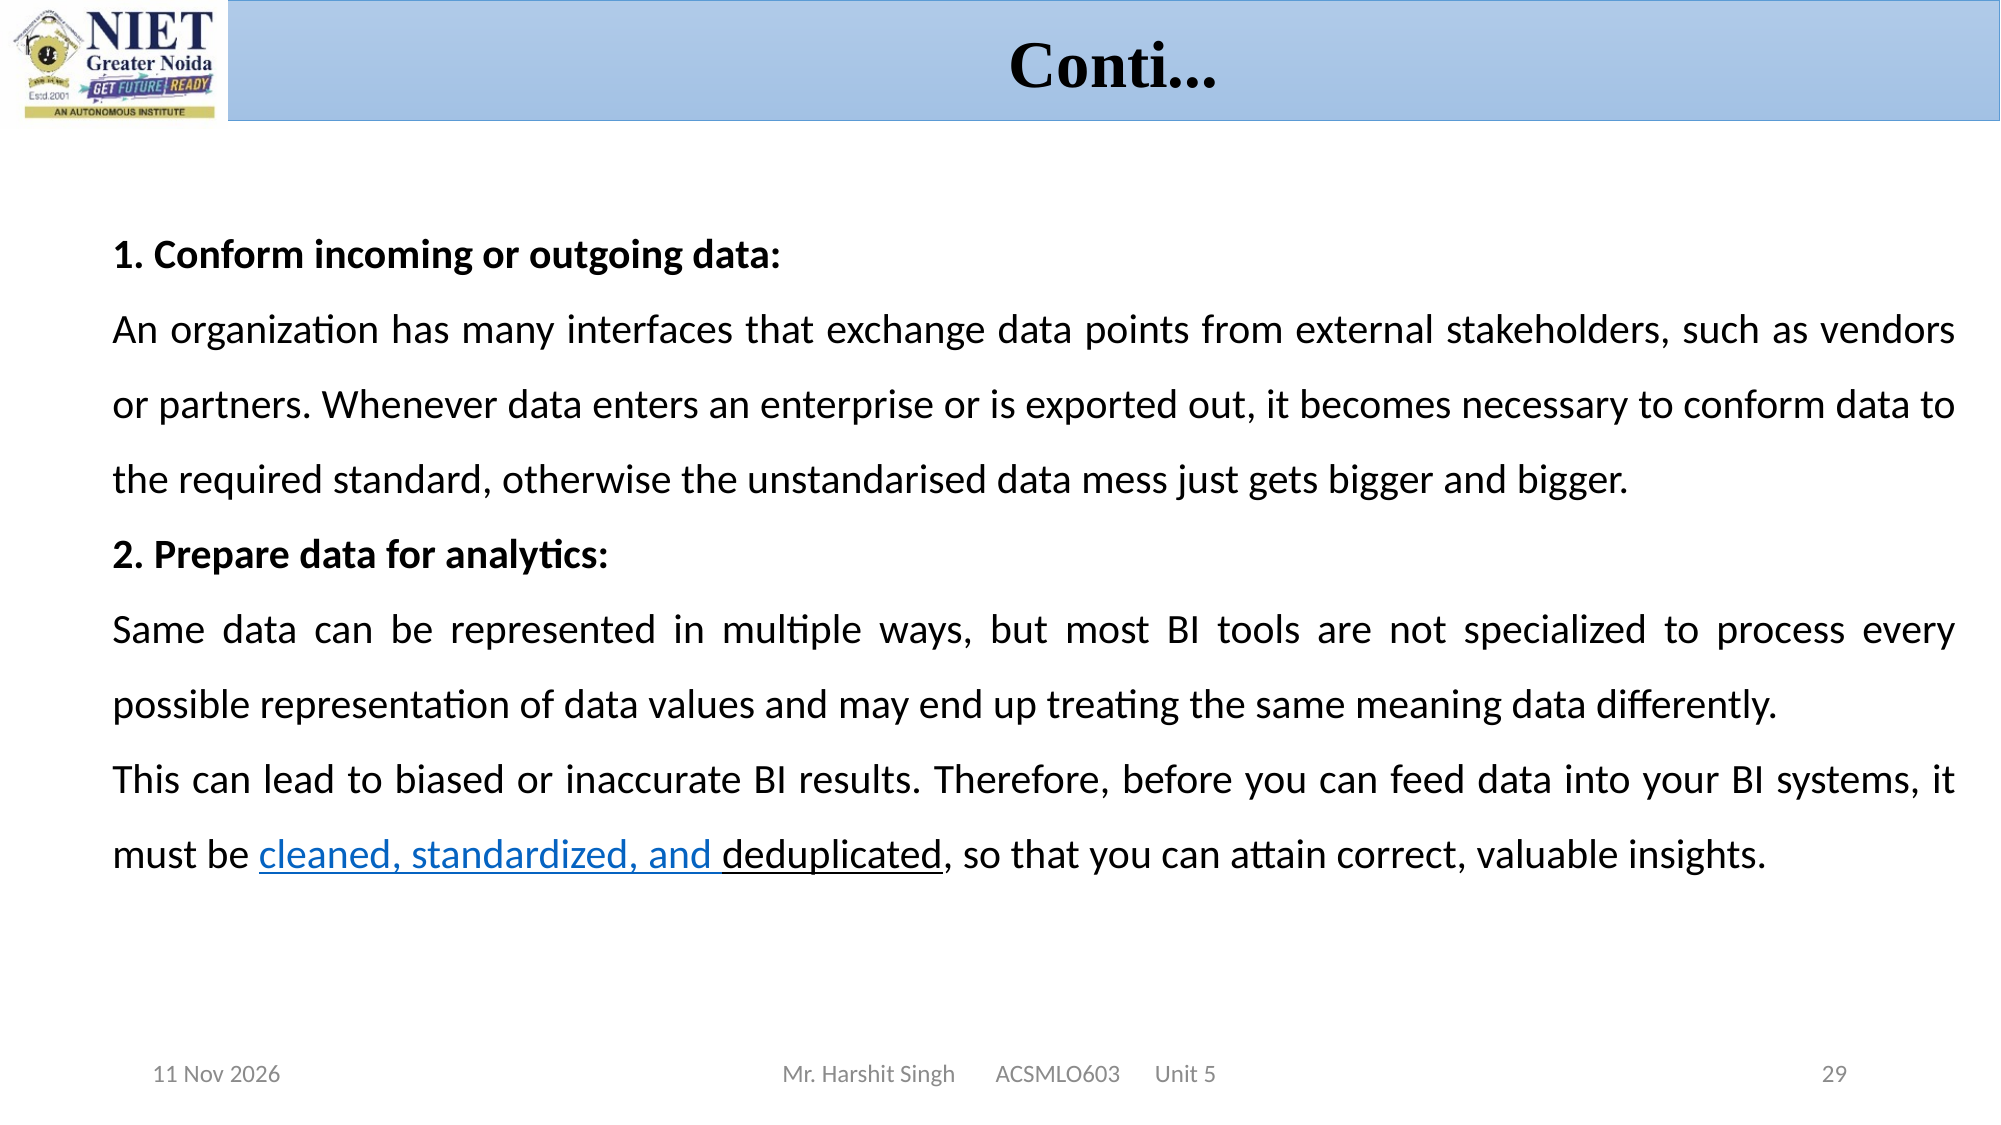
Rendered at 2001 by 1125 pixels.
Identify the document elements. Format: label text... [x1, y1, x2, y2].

slide_number 29 [1412, 1042, 1863, 1103]
text_box Conti... [228, 0, 2000, 121]
picture [0, 0, 228, 129]
text_box 1. Conform incoming or outgoing data: An organization has many interfaces that exchange data points from external stakeholders, such as vendors or partners. Whenever data enters an enterprise or is exported out, it becomes necessary to conform data to the required standard, otherwise the unstandarised data mess just gets bigger and bigger. 2. Prepare data for analytics: Same data can be represented in multiple ways, but most BI tools are not specialized to process every possible representation of data values and may end up treating the same meaning data differently. This can lead to biased or inaccurate BI results. Therefore, before you can feed data into your BI systems, it must be cleaned, standardized, and deduplicated, so that you can attain correct, valuable insights. [97, 194, 1972, 1035]
footer Mr. Harshit Singh ACSMLO603 Unit 5 [662, 1042, 1338, 1103]
slide_number May-23 [137, 1042, 588, 1103]
